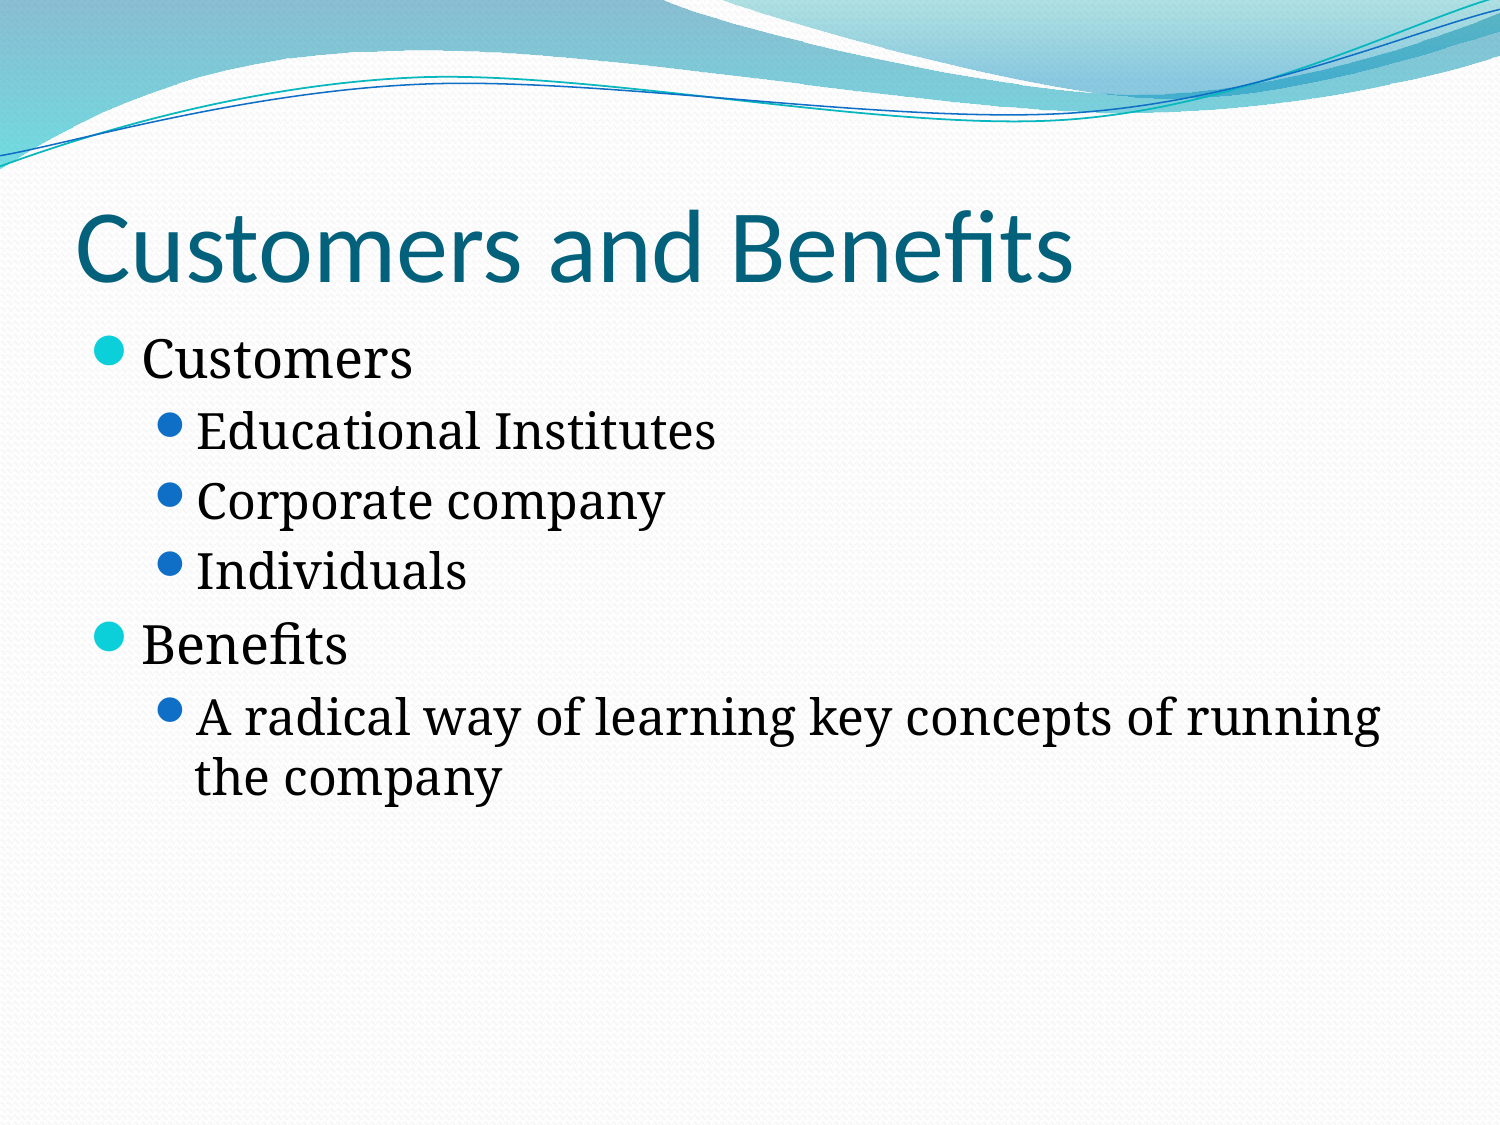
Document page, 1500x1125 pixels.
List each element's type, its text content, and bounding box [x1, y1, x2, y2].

list Customers Educational Institutes Corporate company Individuals Benefits A radical way of learning key concepts of running the company [75, 317, 1425, 1038]
title Customers and Benefits [75, 115, 1425, 303]
